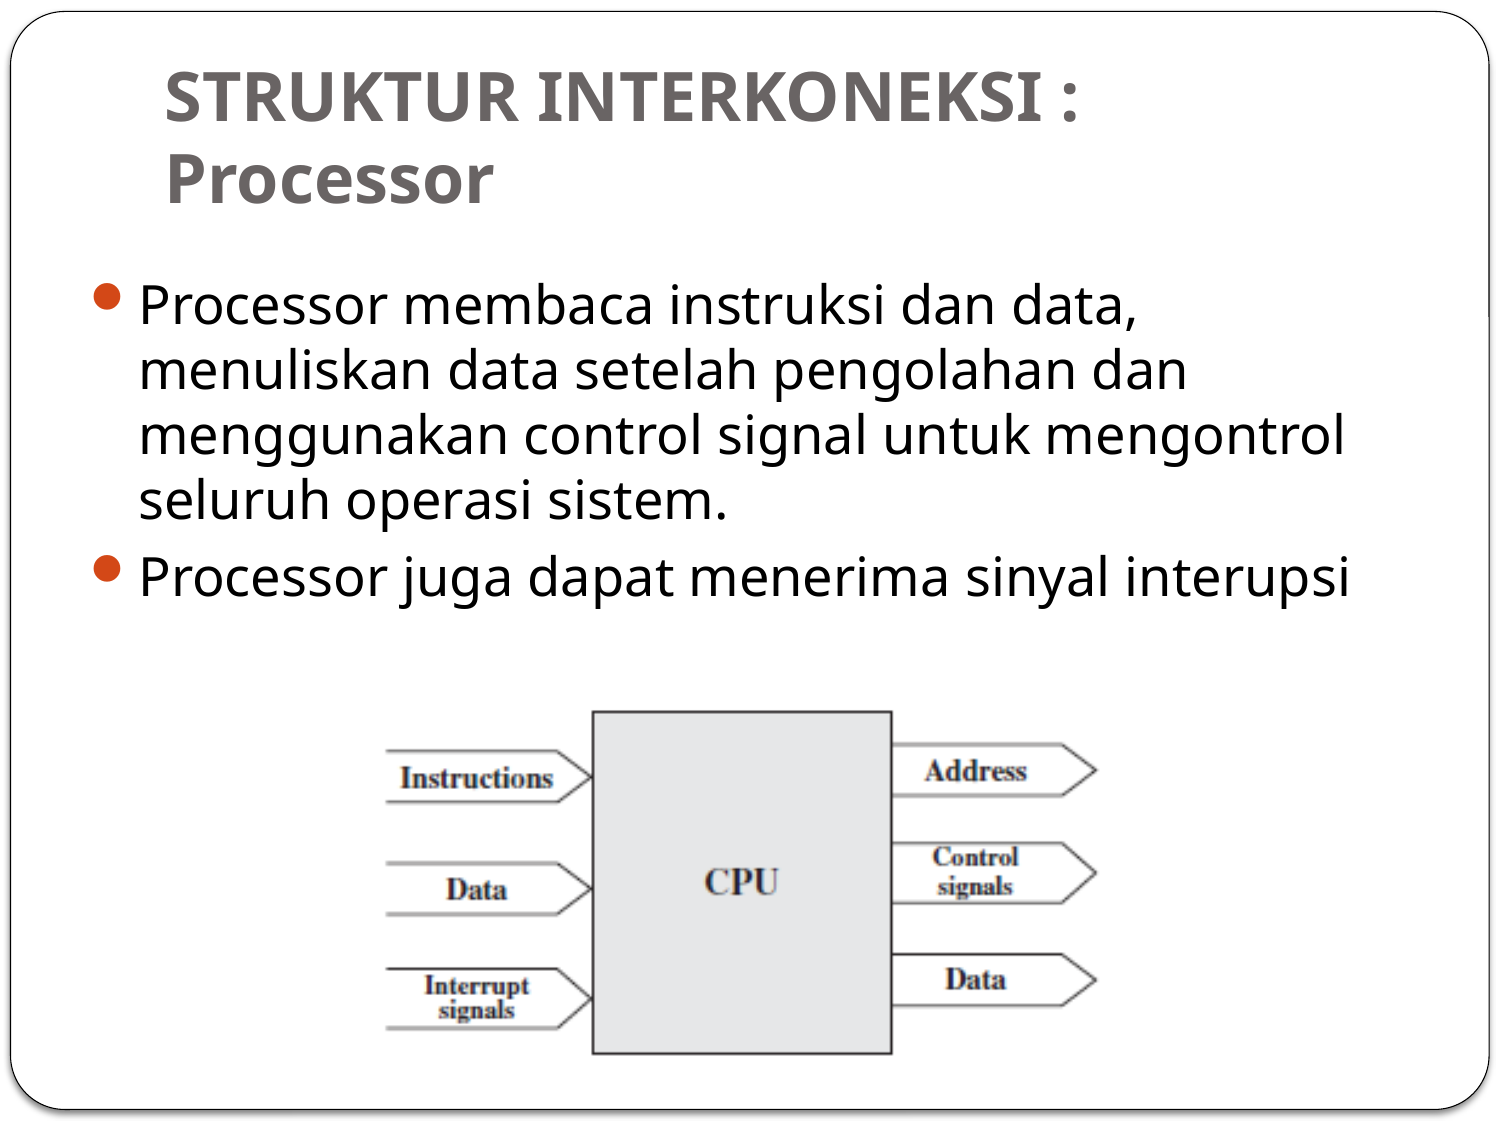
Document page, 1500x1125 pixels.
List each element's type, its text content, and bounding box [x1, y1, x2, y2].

title STRUKTUR INTERKONEKSI : Processor [150, 45, 1425, 233]
picture [362, 691, 1136, 1076]
list Processor membaca instruksi dan data, menuliskan data setelah pengolahan dan menggunakan control signal untuk mengontrol seluruh operasi sistem. Processor juga dapat menerima sinyal interupsi [75, 262, 1425, 693]
